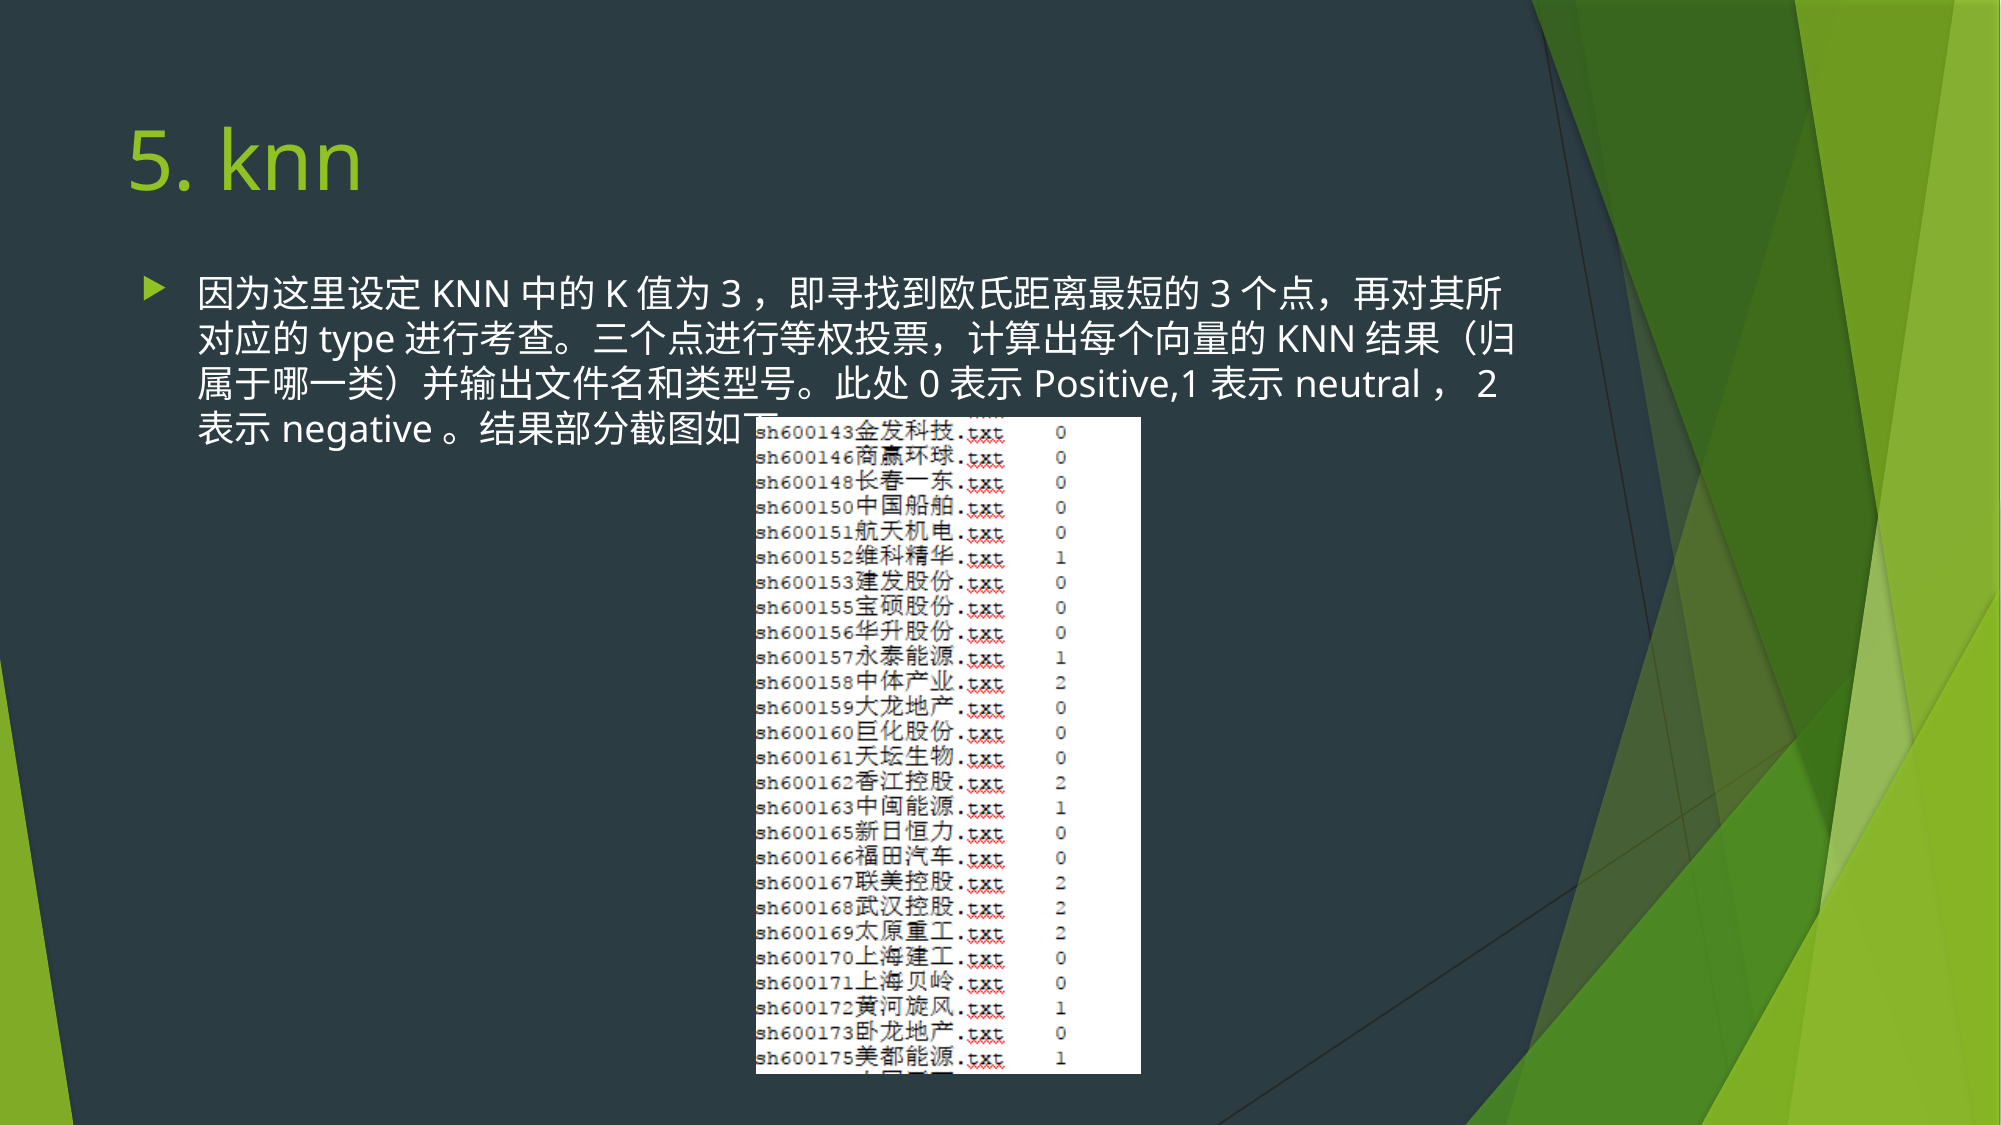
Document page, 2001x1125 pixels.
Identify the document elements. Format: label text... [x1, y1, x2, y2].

title 5. knn [111, 99, 1522, 317]
picture [755, 417, 1142, 1075]
list 因为这里设定KNN中的K值为3，即寻找到欧氏距离最短的3个点，再对其所对应的type进行考查。三个点进行等权投票，计算出每个向量的KNN结果（归属于哪一类）并输出文件名和类型号。此处0表示Positive,1表示neutral，2表示negative。结果部分截图如下： [126, 262, 1537, 899]
